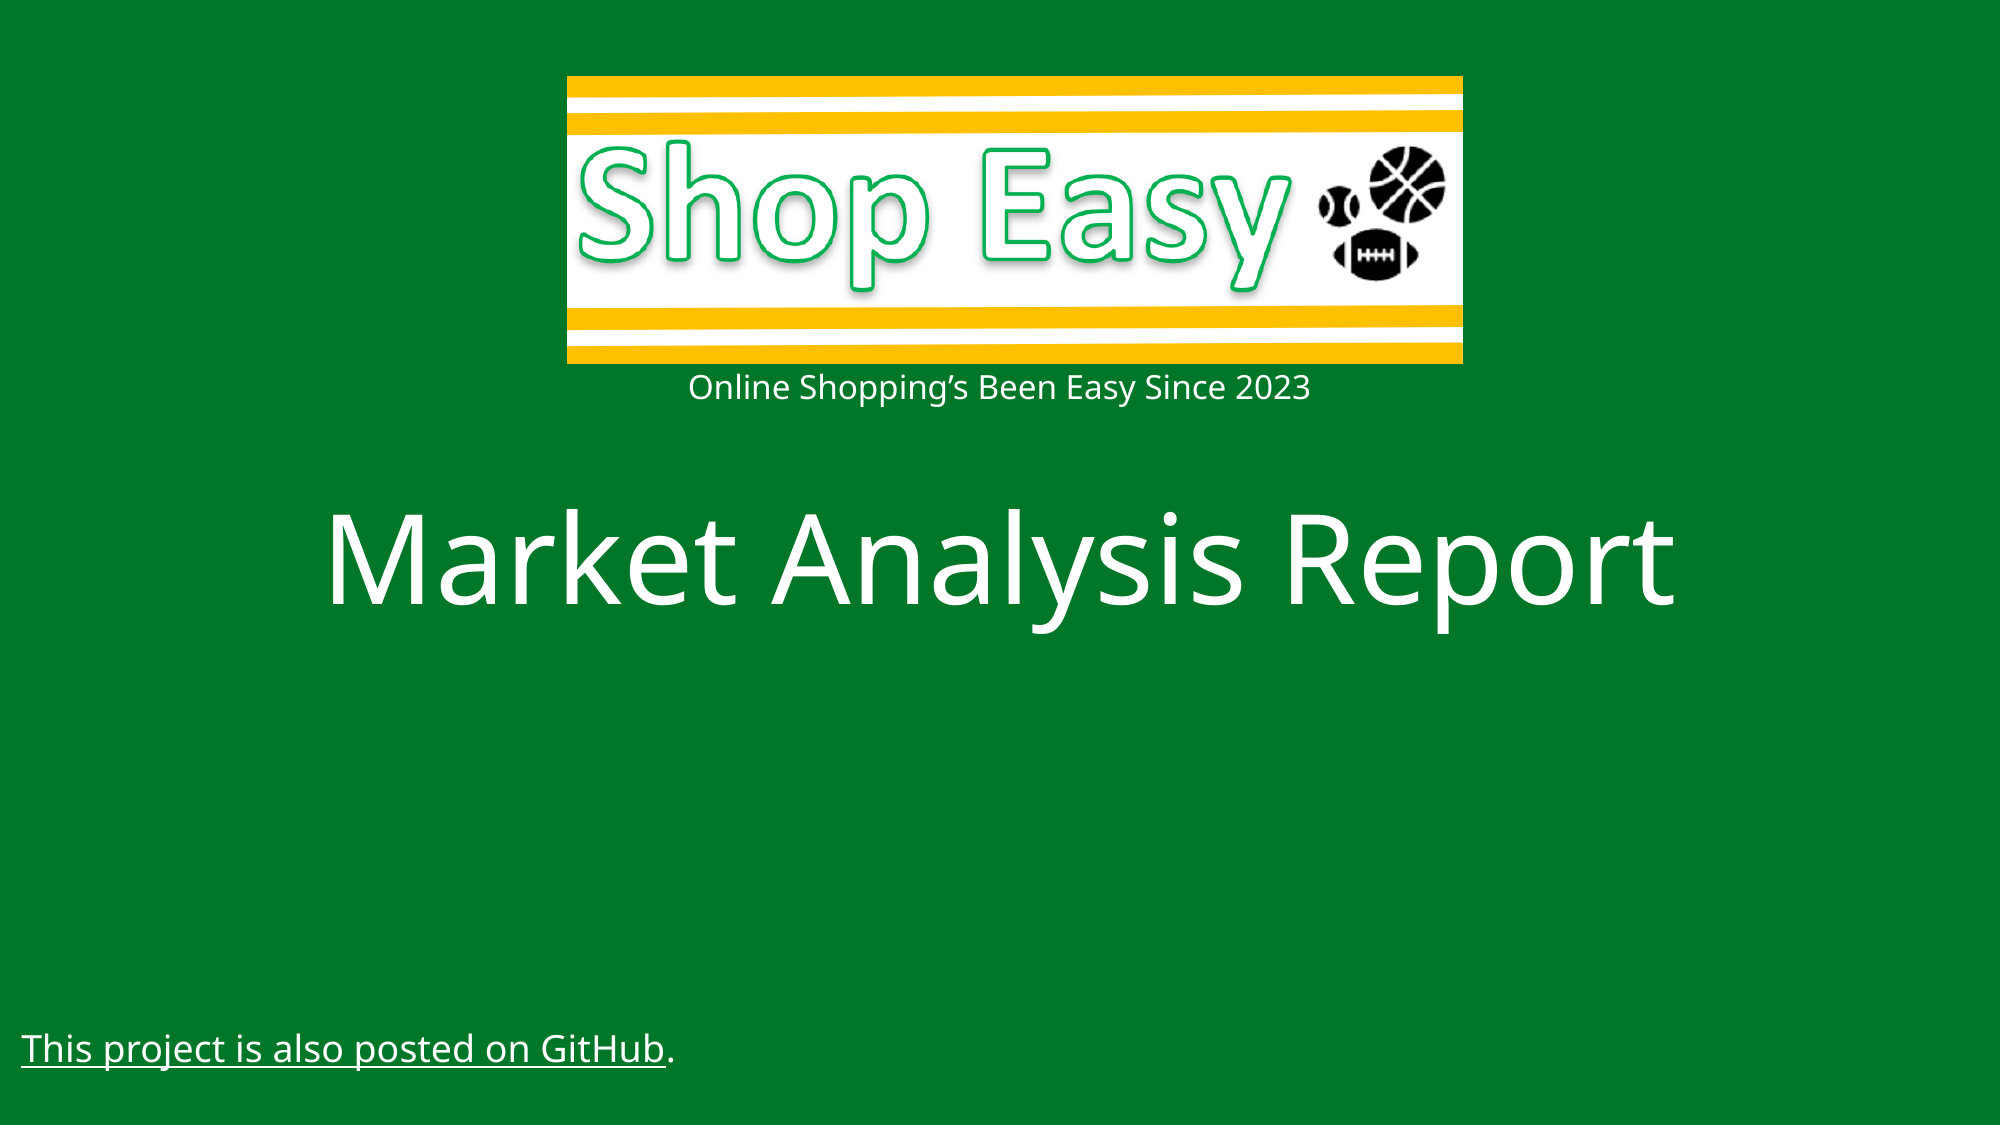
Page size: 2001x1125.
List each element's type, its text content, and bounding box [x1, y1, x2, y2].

picture [566, 76, 1464, 364]
title Market Analysis Report [300, 486, 1700, 639]
text_box This project is also posted on GitHub. [6, 1017, 691, 1084]
subtitle Online Shopping’s Been Easy Since 2023 [605, 364, 1395, 437]
